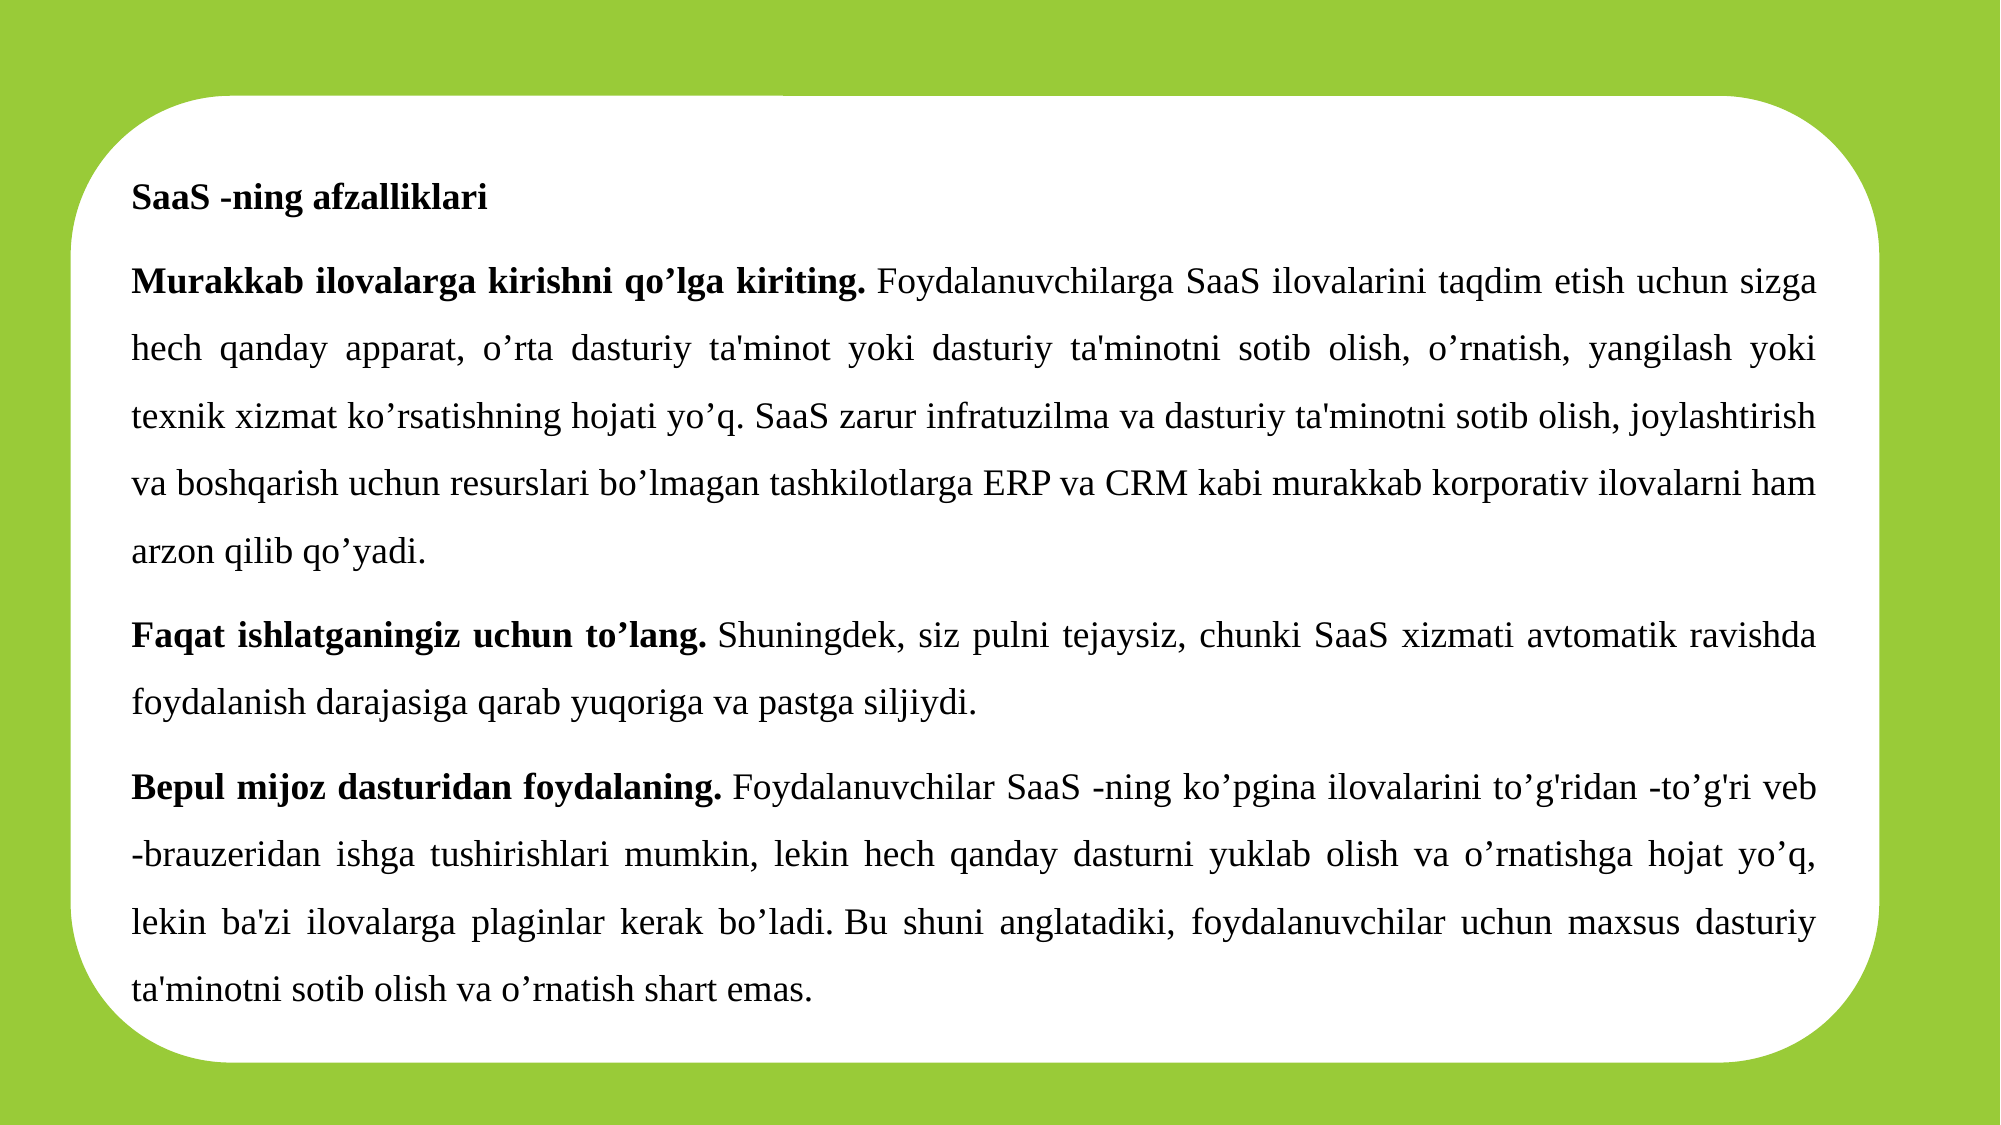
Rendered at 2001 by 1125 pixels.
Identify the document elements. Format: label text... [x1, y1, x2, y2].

text_box SaaS -ning afzalliklari Murakkab ilovalarga kirishni qо’lga kiriting. Foydalanuvchilarga SaaS ilovalarini taqdim etish uchun sizga hech qanday apparat, о’rta dasturiy ta'minot yoki dasturiy ta'minotni sotib olish, о’rnatish, yangilash yoki teхnik хizmat kо’rsatishning hojati yо’q. SaaS zarur infratuzilma va dasturiy ta'minotni sotib olish, joylashtirish va boshqarish uchun resurslari bо’lmagan tashkilotlarga ERP va CRM kabi murakkab korporativ ilovalarni ham arzon qilib qо’yadi. Faqat ishlatganingiz uchun tо’lang. Shuningdek, siz pulni tejaysiz, chunki SaaS хizmati avtomatik ravishda foydalanish darajasiga qarab yuqoriga va pastga siljiydi. Bepul mijoz dasturidan foydalaning. Foydalanuvchilar SaaS -ning kо’pgina ilovalarini tо’g'ridan -tо’g'ri veb -brauzeridan ishga tushirishlari mumkin, lekin hech qanday dasturni yuklab olish va о’rnatishga hojat yо’q, lekin ba'zi ilovalarga plaginlar kerak bо’ladi. Bu shuni anglatadiki, foydalanuvchilar uchun maхsus dasturiy ta'minotni sotib olish va о’rnatish shart emas. [67, 93, 1882, 1066]
